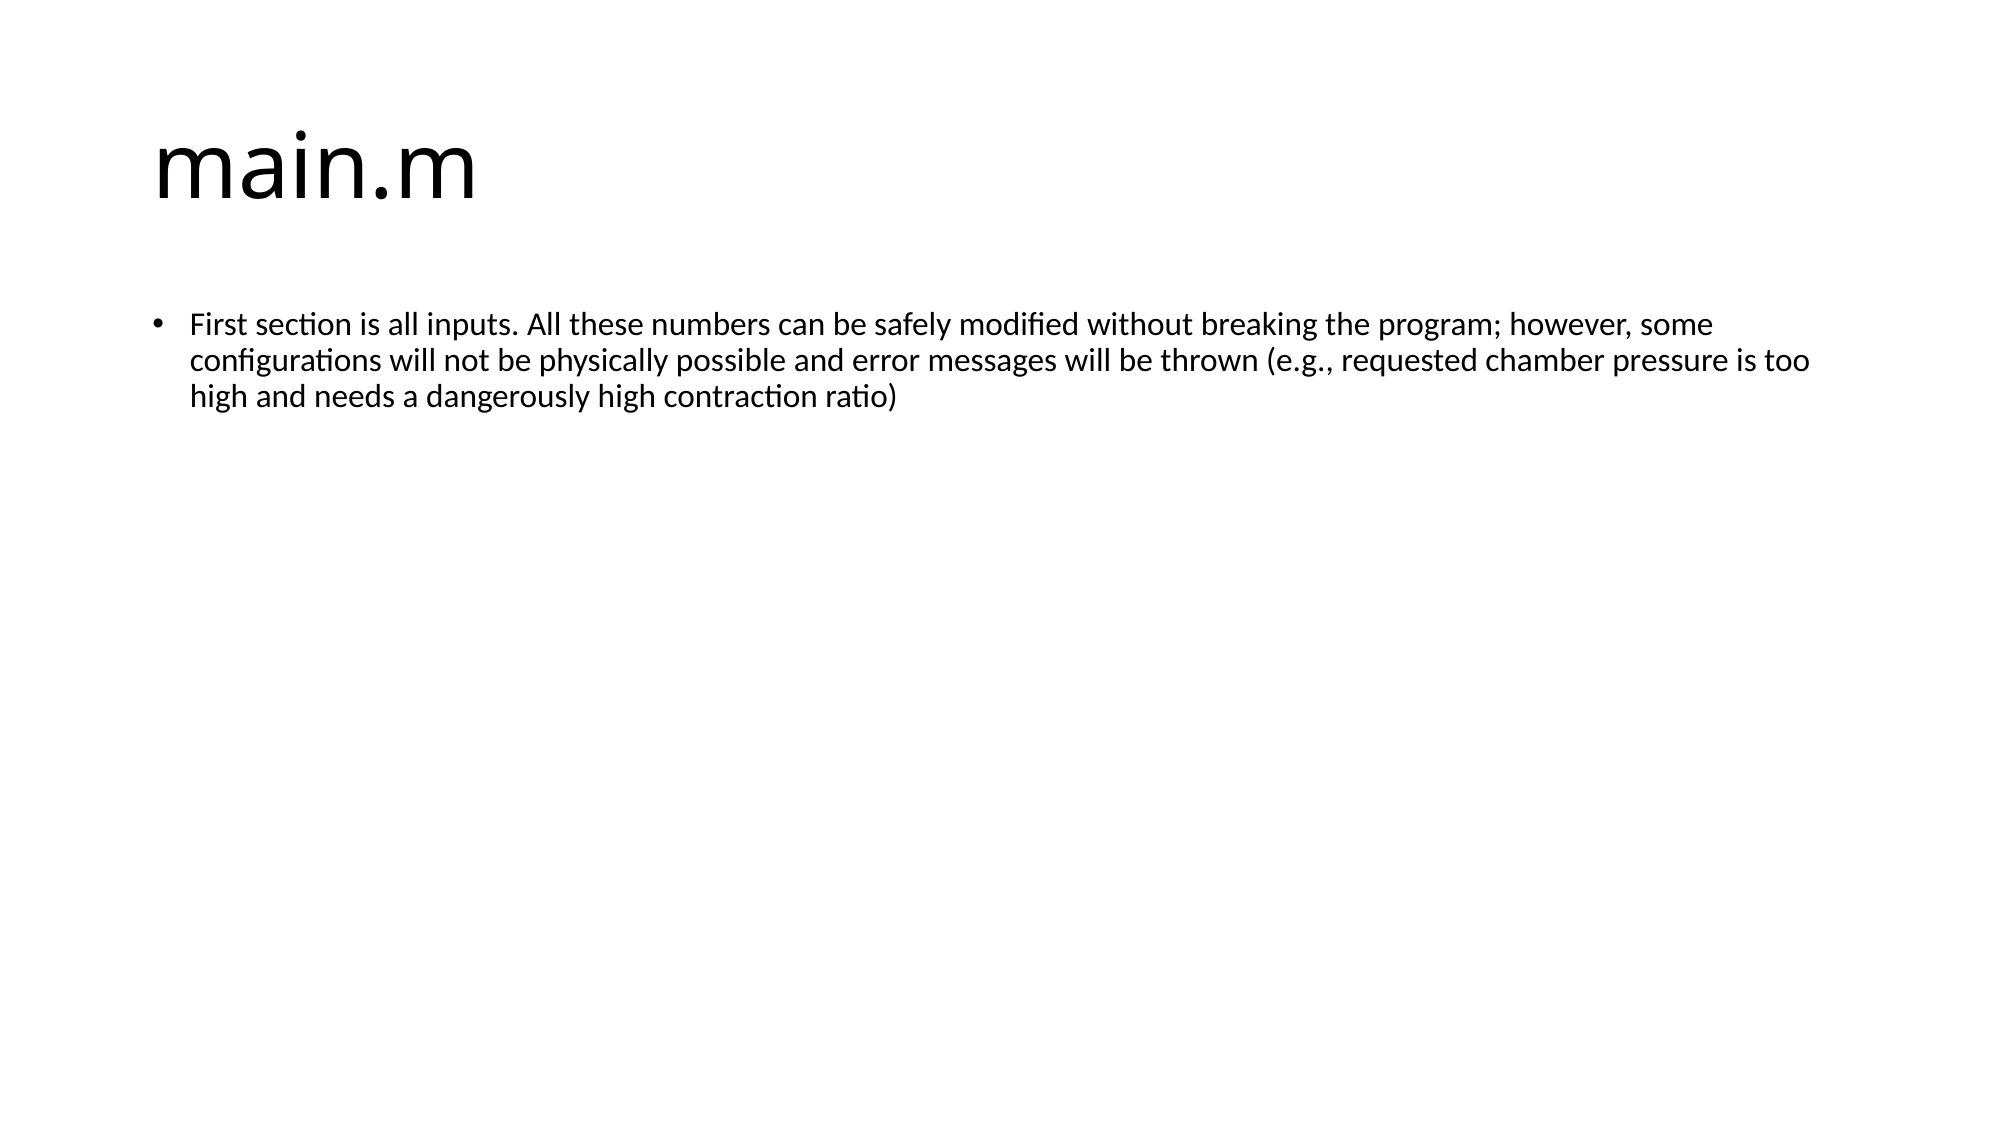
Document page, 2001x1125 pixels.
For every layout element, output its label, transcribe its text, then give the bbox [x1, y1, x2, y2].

list First section is all inputs. All these numbers can be safely modified without breaking the program; however, some configurations will not be physically possible and error messages will be thrown (e.g., requested chamber pressure is too high and needs a dangerously high contraction ratio) [137, 299, 1863, 1014]
title main.m [137, 59, 1863, 278]
